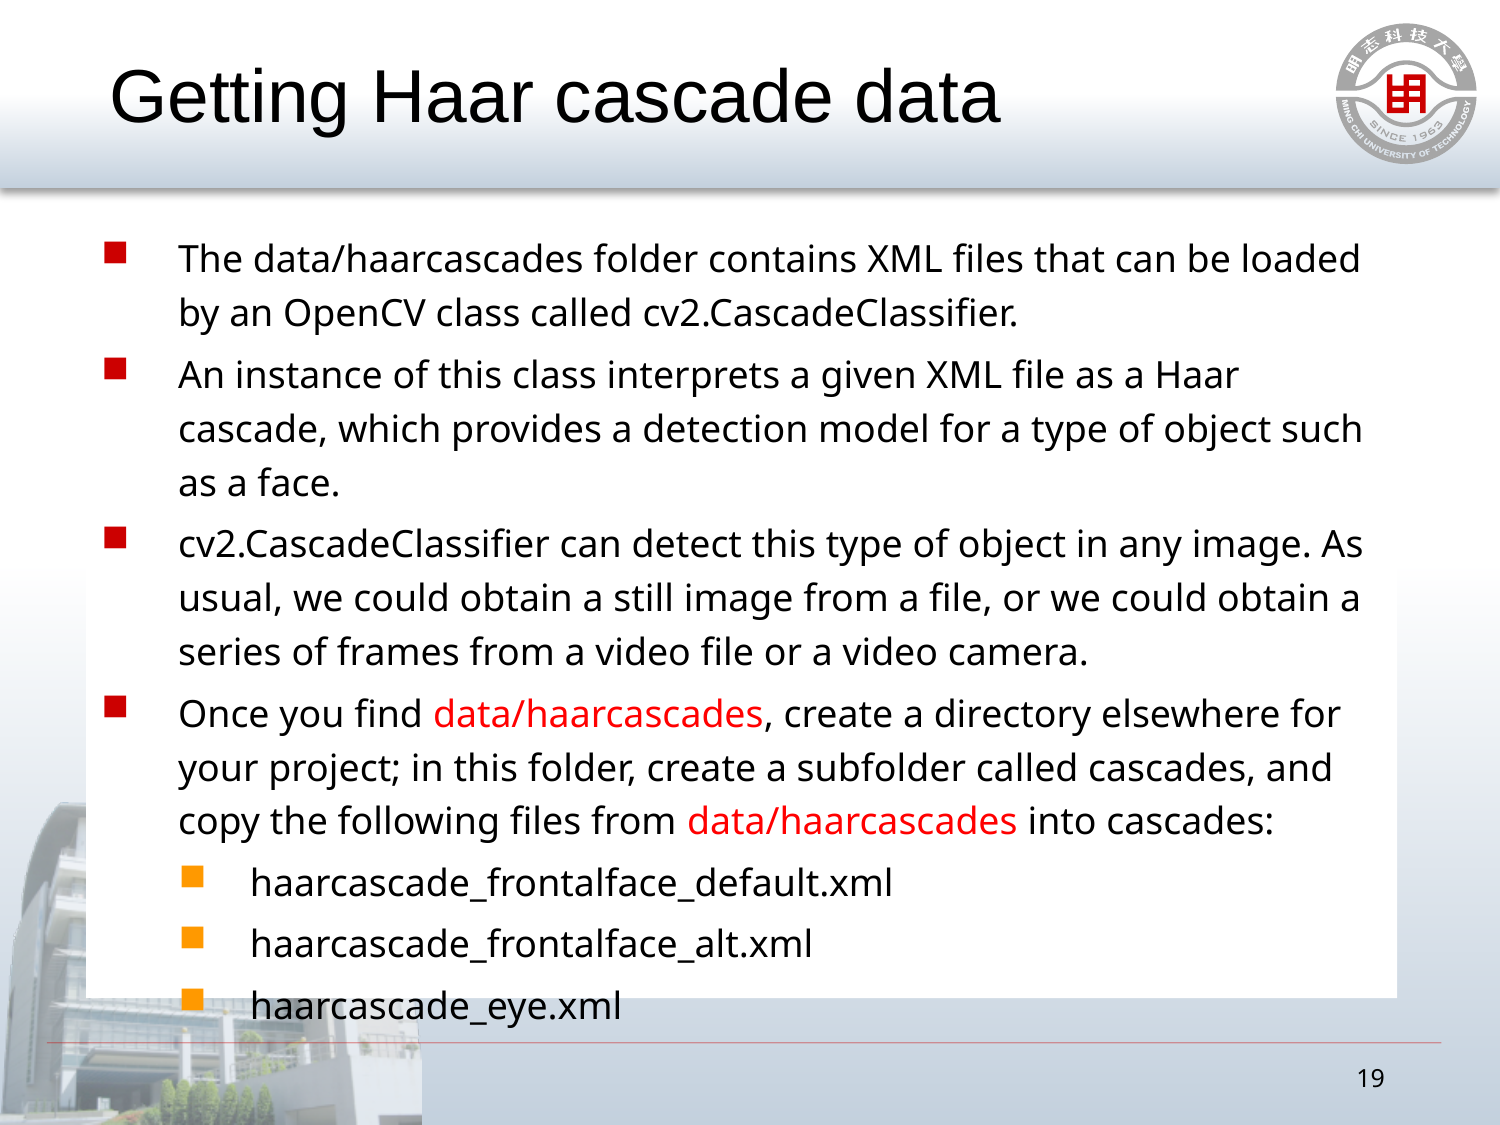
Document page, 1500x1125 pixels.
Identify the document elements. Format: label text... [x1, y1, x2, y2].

title Getting Haar cascade data [93, 23, 1325, 162]
picture [0, 802, 422, 1125]
slide_number 19 [1277, 1054, 1401, 1103]
list The data/haarcascades folder contains XML files that can be loaded by an OpenCV class called cv2.CascadeClassifier. An instance of this class interprets a given XML file as a Haar cascade, which provides a detection model for a type of object such as a face. cv2.CascadeClassifier can detect this type of object in any image. As usual, we could obtain a still image from a file, or we could obtain a series of frames from a video file or a video camera. Once you find data/haarcascades, create a directory elsewhere for your project; in this folder, create a subfolder called cascades, and copy the following files from data/haarcascades into cascades: haarcascade_frontalface_default.xml haarcascade_frontalface_alt.xml haarcascade_eye.xml [85, 218, 1398, 999]
